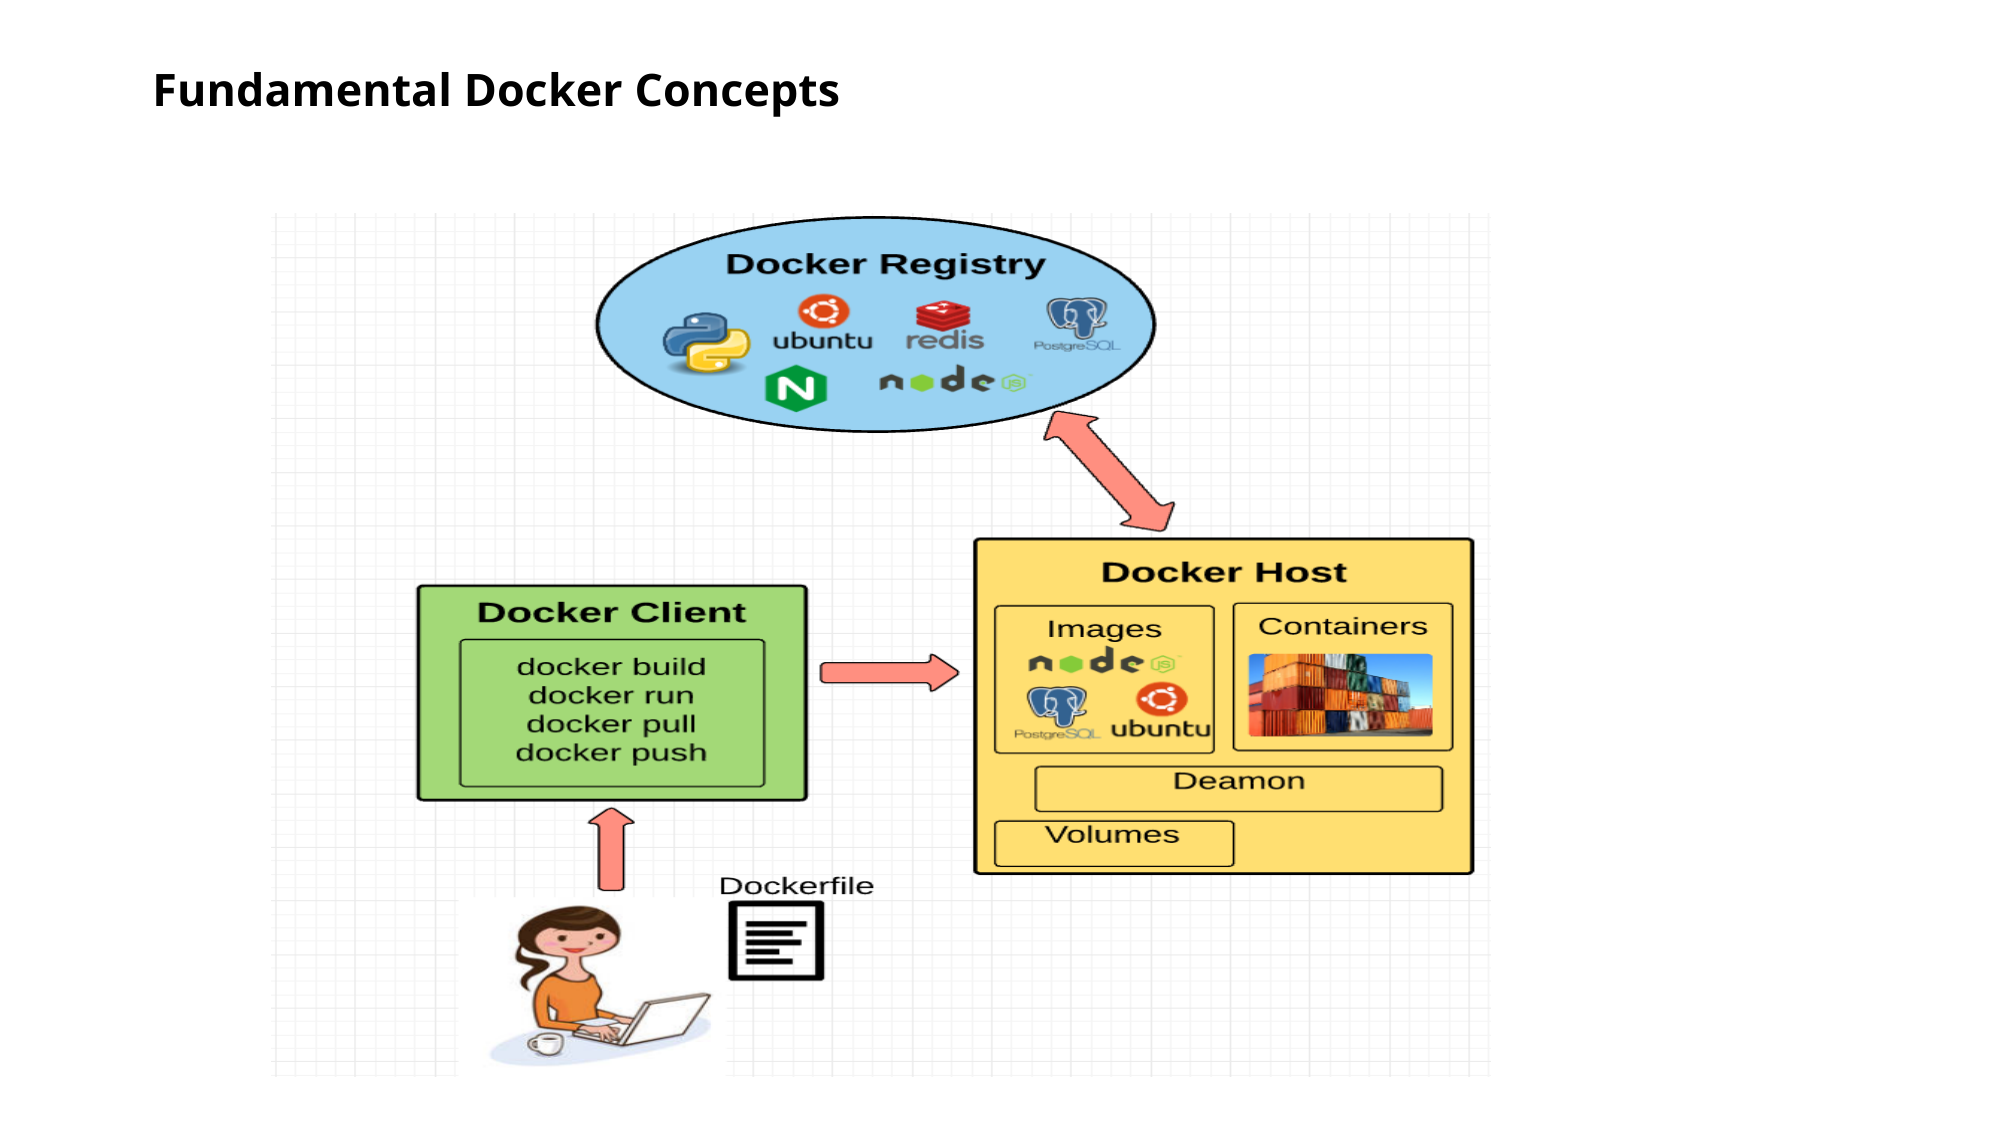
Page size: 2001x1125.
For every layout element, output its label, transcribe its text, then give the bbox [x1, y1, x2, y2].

picture [271, 213, 1491, 1077]
title Fundamental Docker Concepts [137, 59, 1863, 179]
